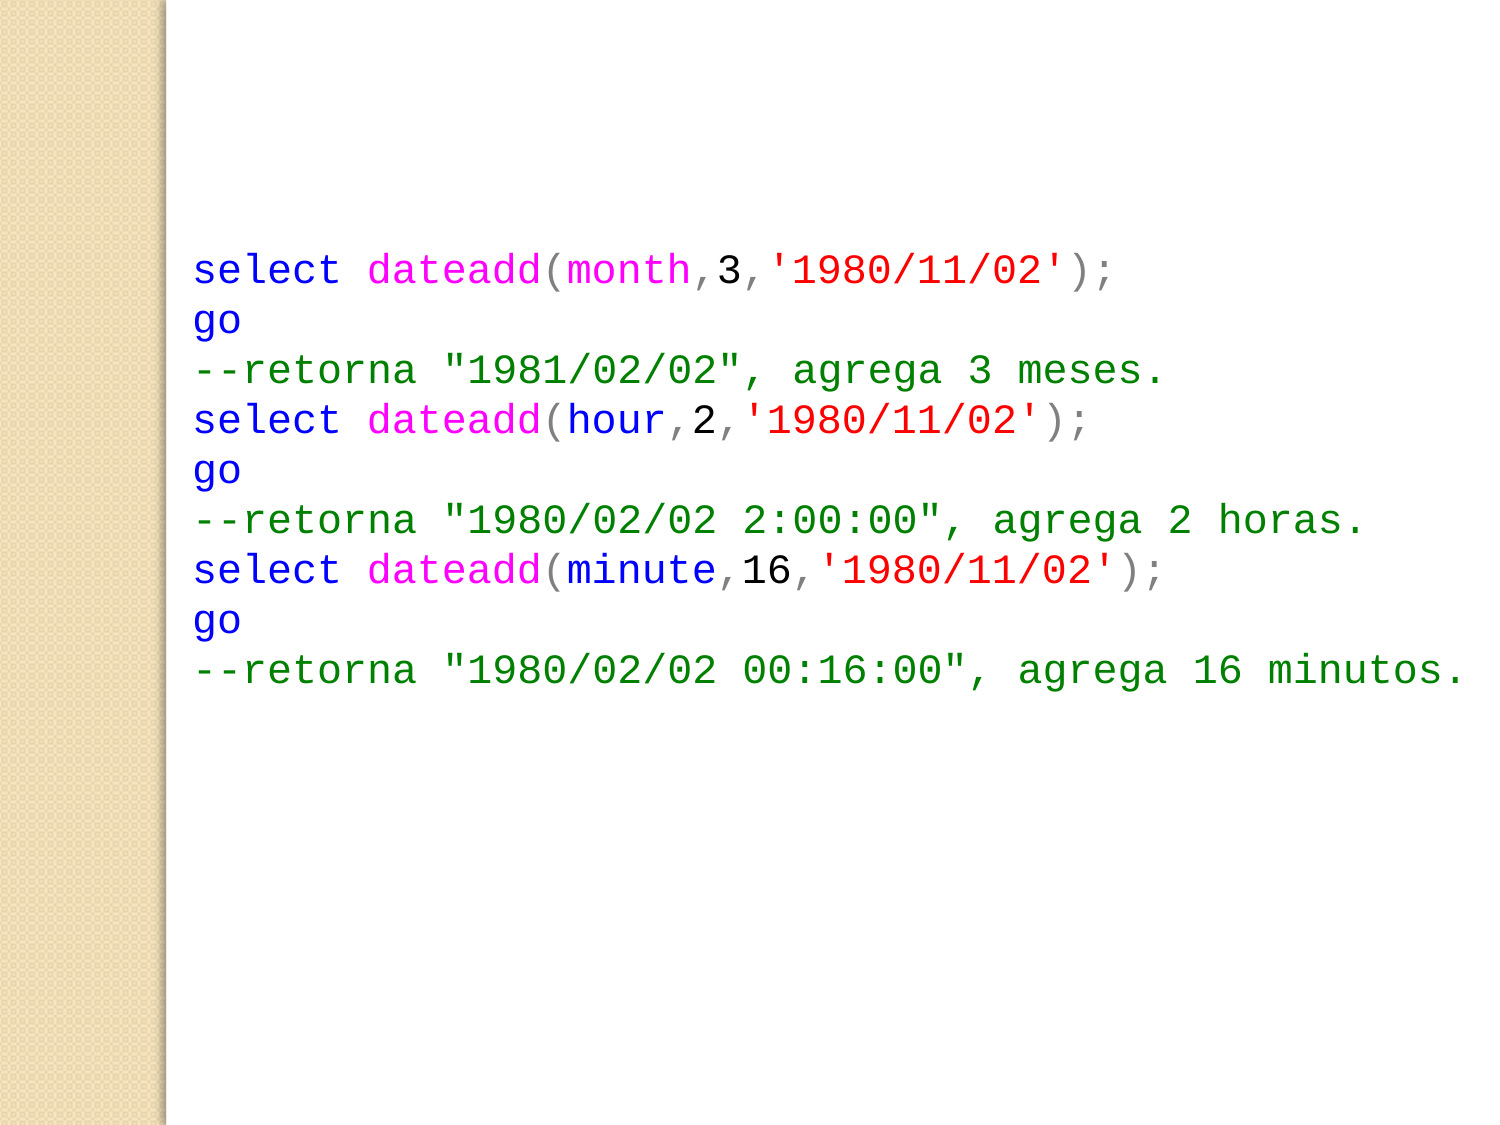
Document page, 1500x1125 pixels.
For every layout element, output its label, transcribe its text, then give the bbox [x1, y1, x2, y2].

text_box select dateadd(month,3,'1980/11/02'); go --retorna "1981/02/02", agrega 3 meses. select dateadd(hour,2,'1980/11/02'); go --retorna "1980/02/02 2:00:00", agrega 2 horas. select dateadd(minute,16,'1980/11/02'); go --retorna "1980/02/02 00:16:00", agrega 16 minutos. [176, 233, 1500, 699]
